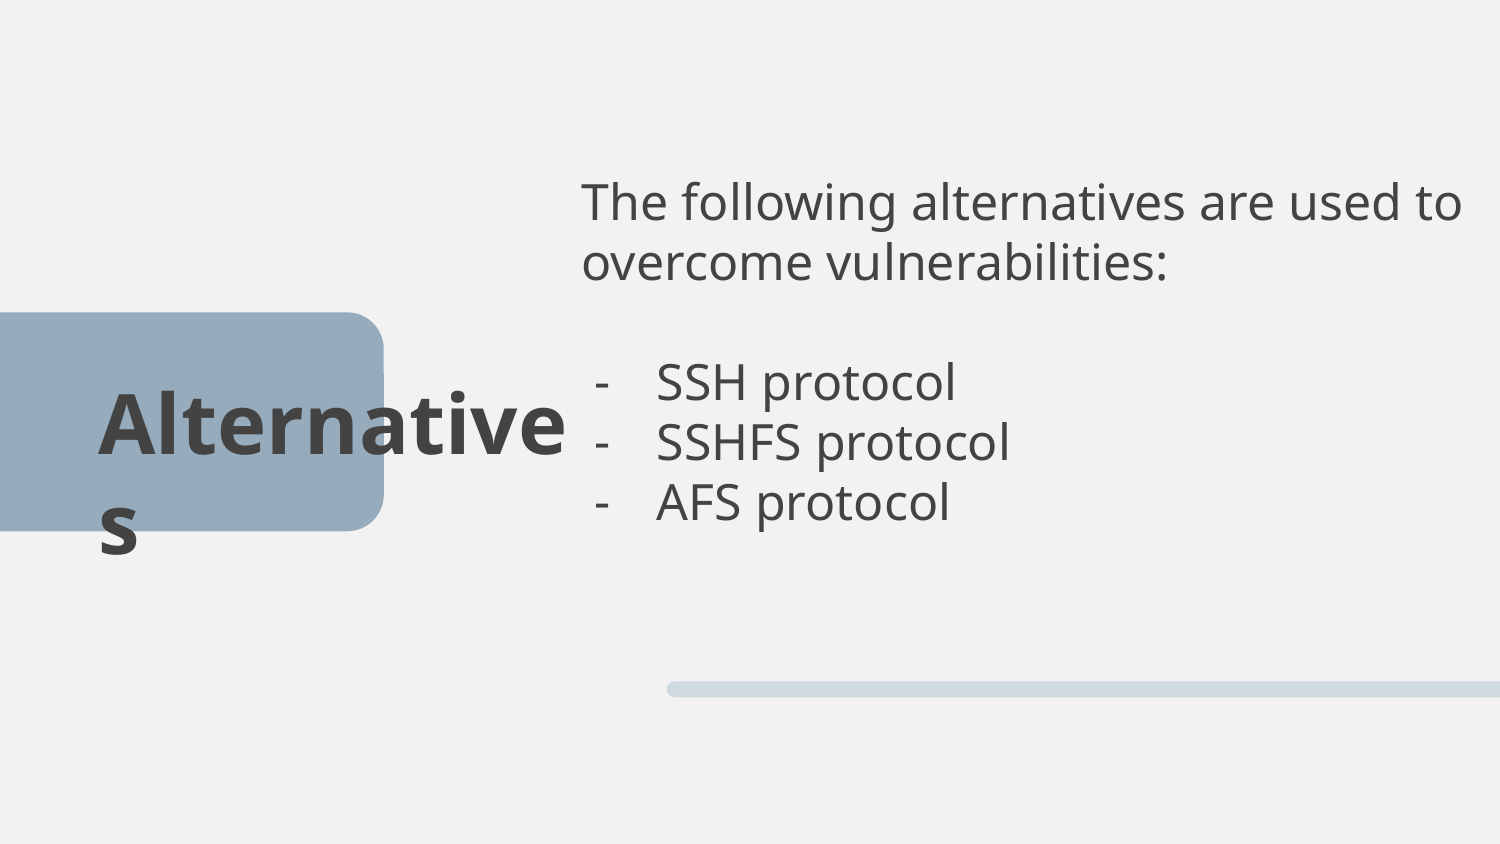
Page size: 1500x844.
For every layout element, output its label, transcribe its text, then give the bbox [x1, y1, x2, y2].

title Alternatives [83, 355, 566, 488]
list The following alternatives are used to overcome vulnerabilities: SSH protocol SSHFS protocol AFS protocol [566, 155, 1500, 689]
